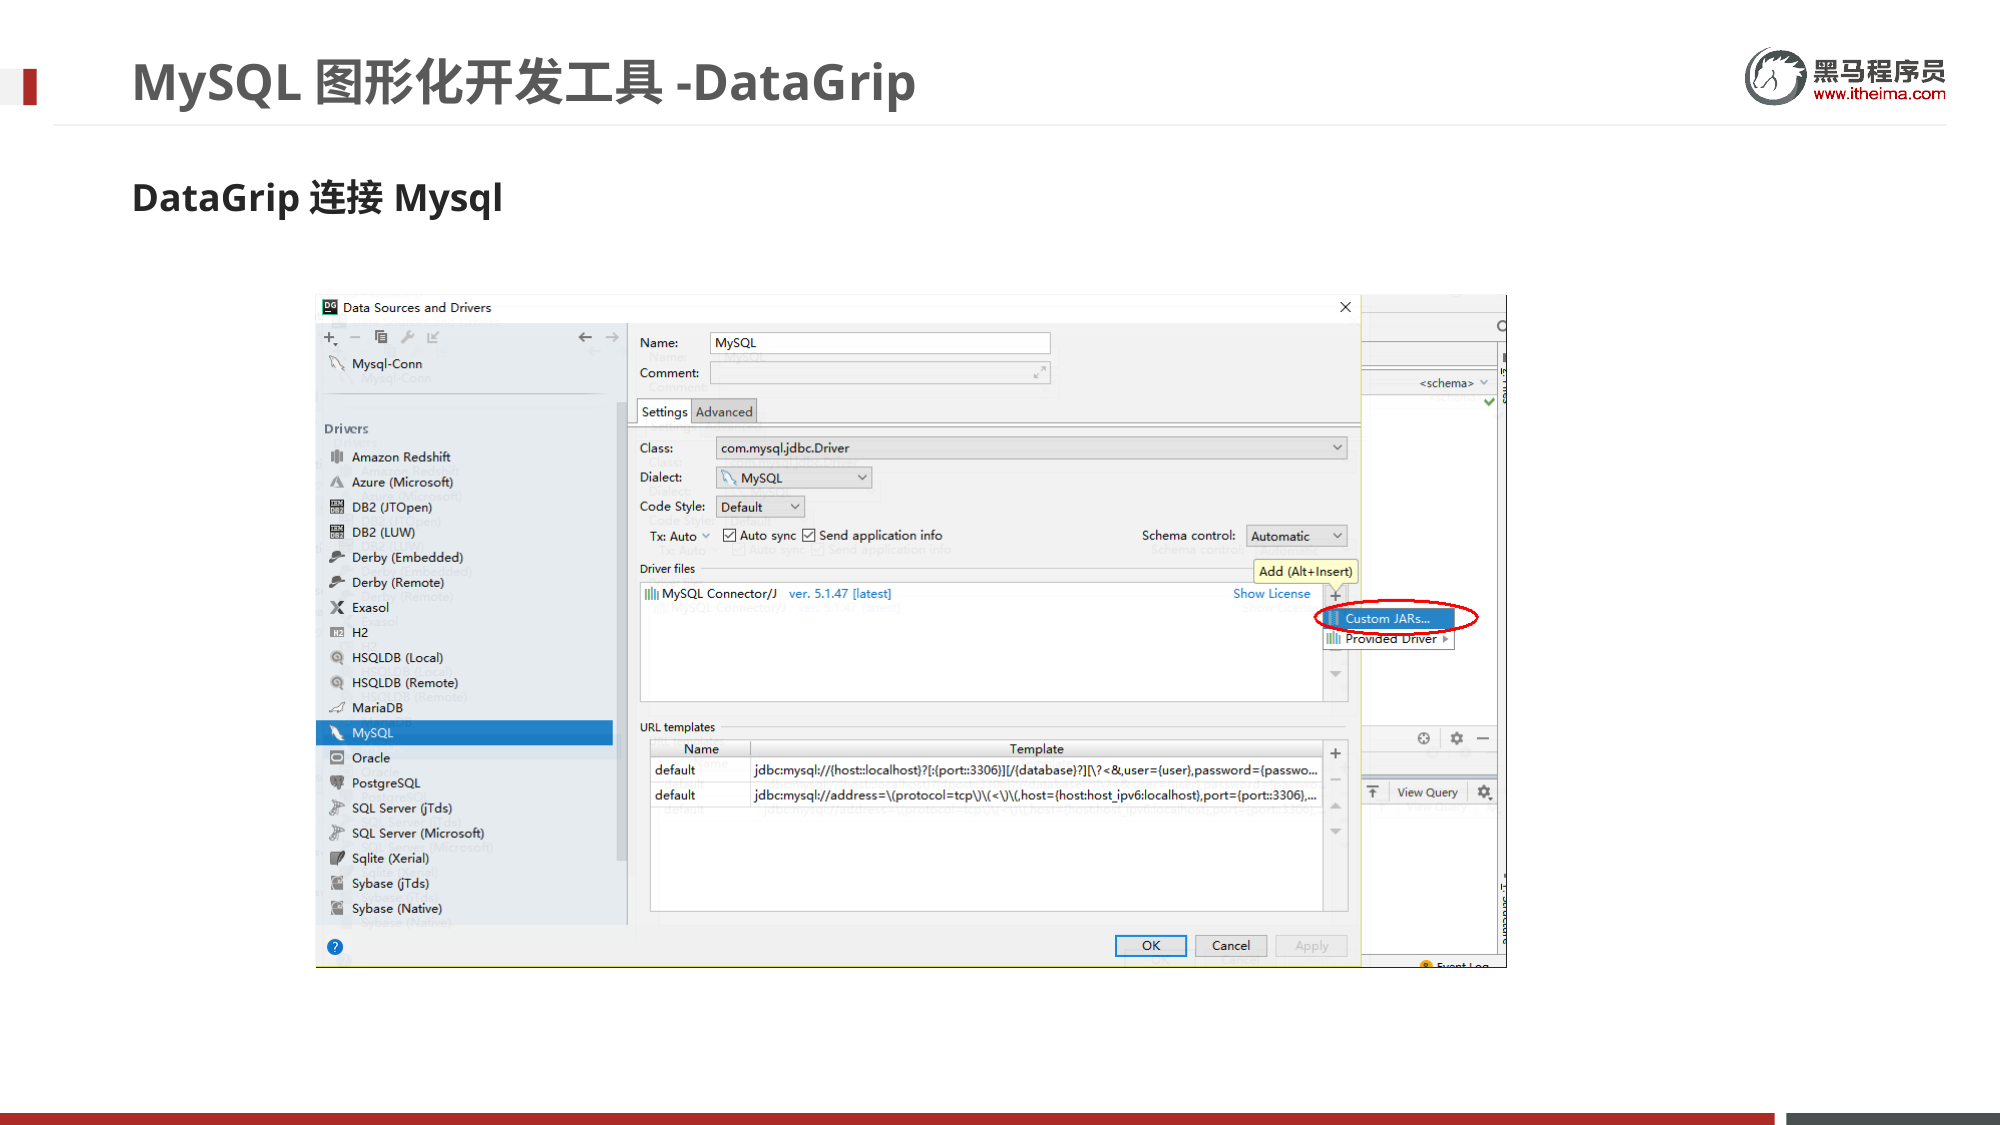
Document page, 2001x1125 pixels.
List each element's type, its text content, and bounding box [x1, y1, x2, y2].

picture [1744, 46, 1946, 106]
picture [315, 294, 1507, 968]
list DataGrip连接Mysql [116, 154, 1872, 239]
title MySQL图形化开发工具-DataGrip [116, 38, 1556, 124]
